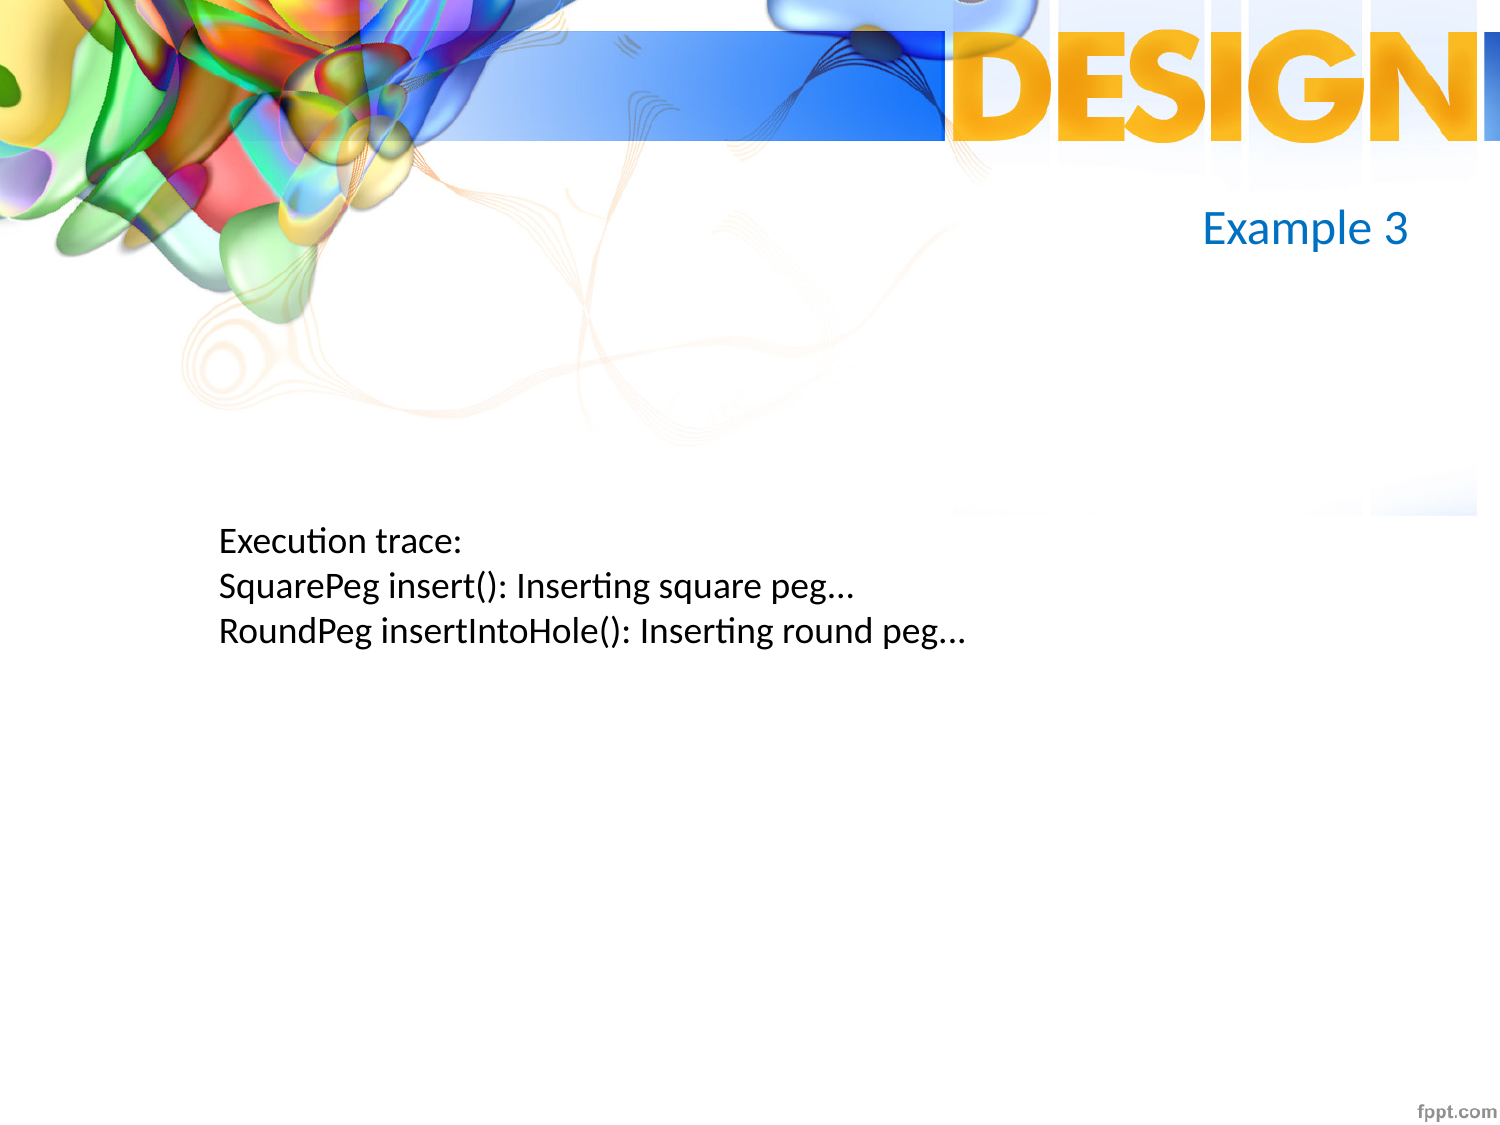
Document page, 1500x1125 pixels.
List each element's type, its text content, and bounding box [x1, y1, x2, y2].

text_box Execution trace: SquarePeg insert(): Inserting square peg... RoundPeg insertIntoHole(): Inserting round peg... [204, 463, 1403, 659]
picture [0, 0, 1500, 1125]
title Example 3 [73, 186, 1424, 262]
